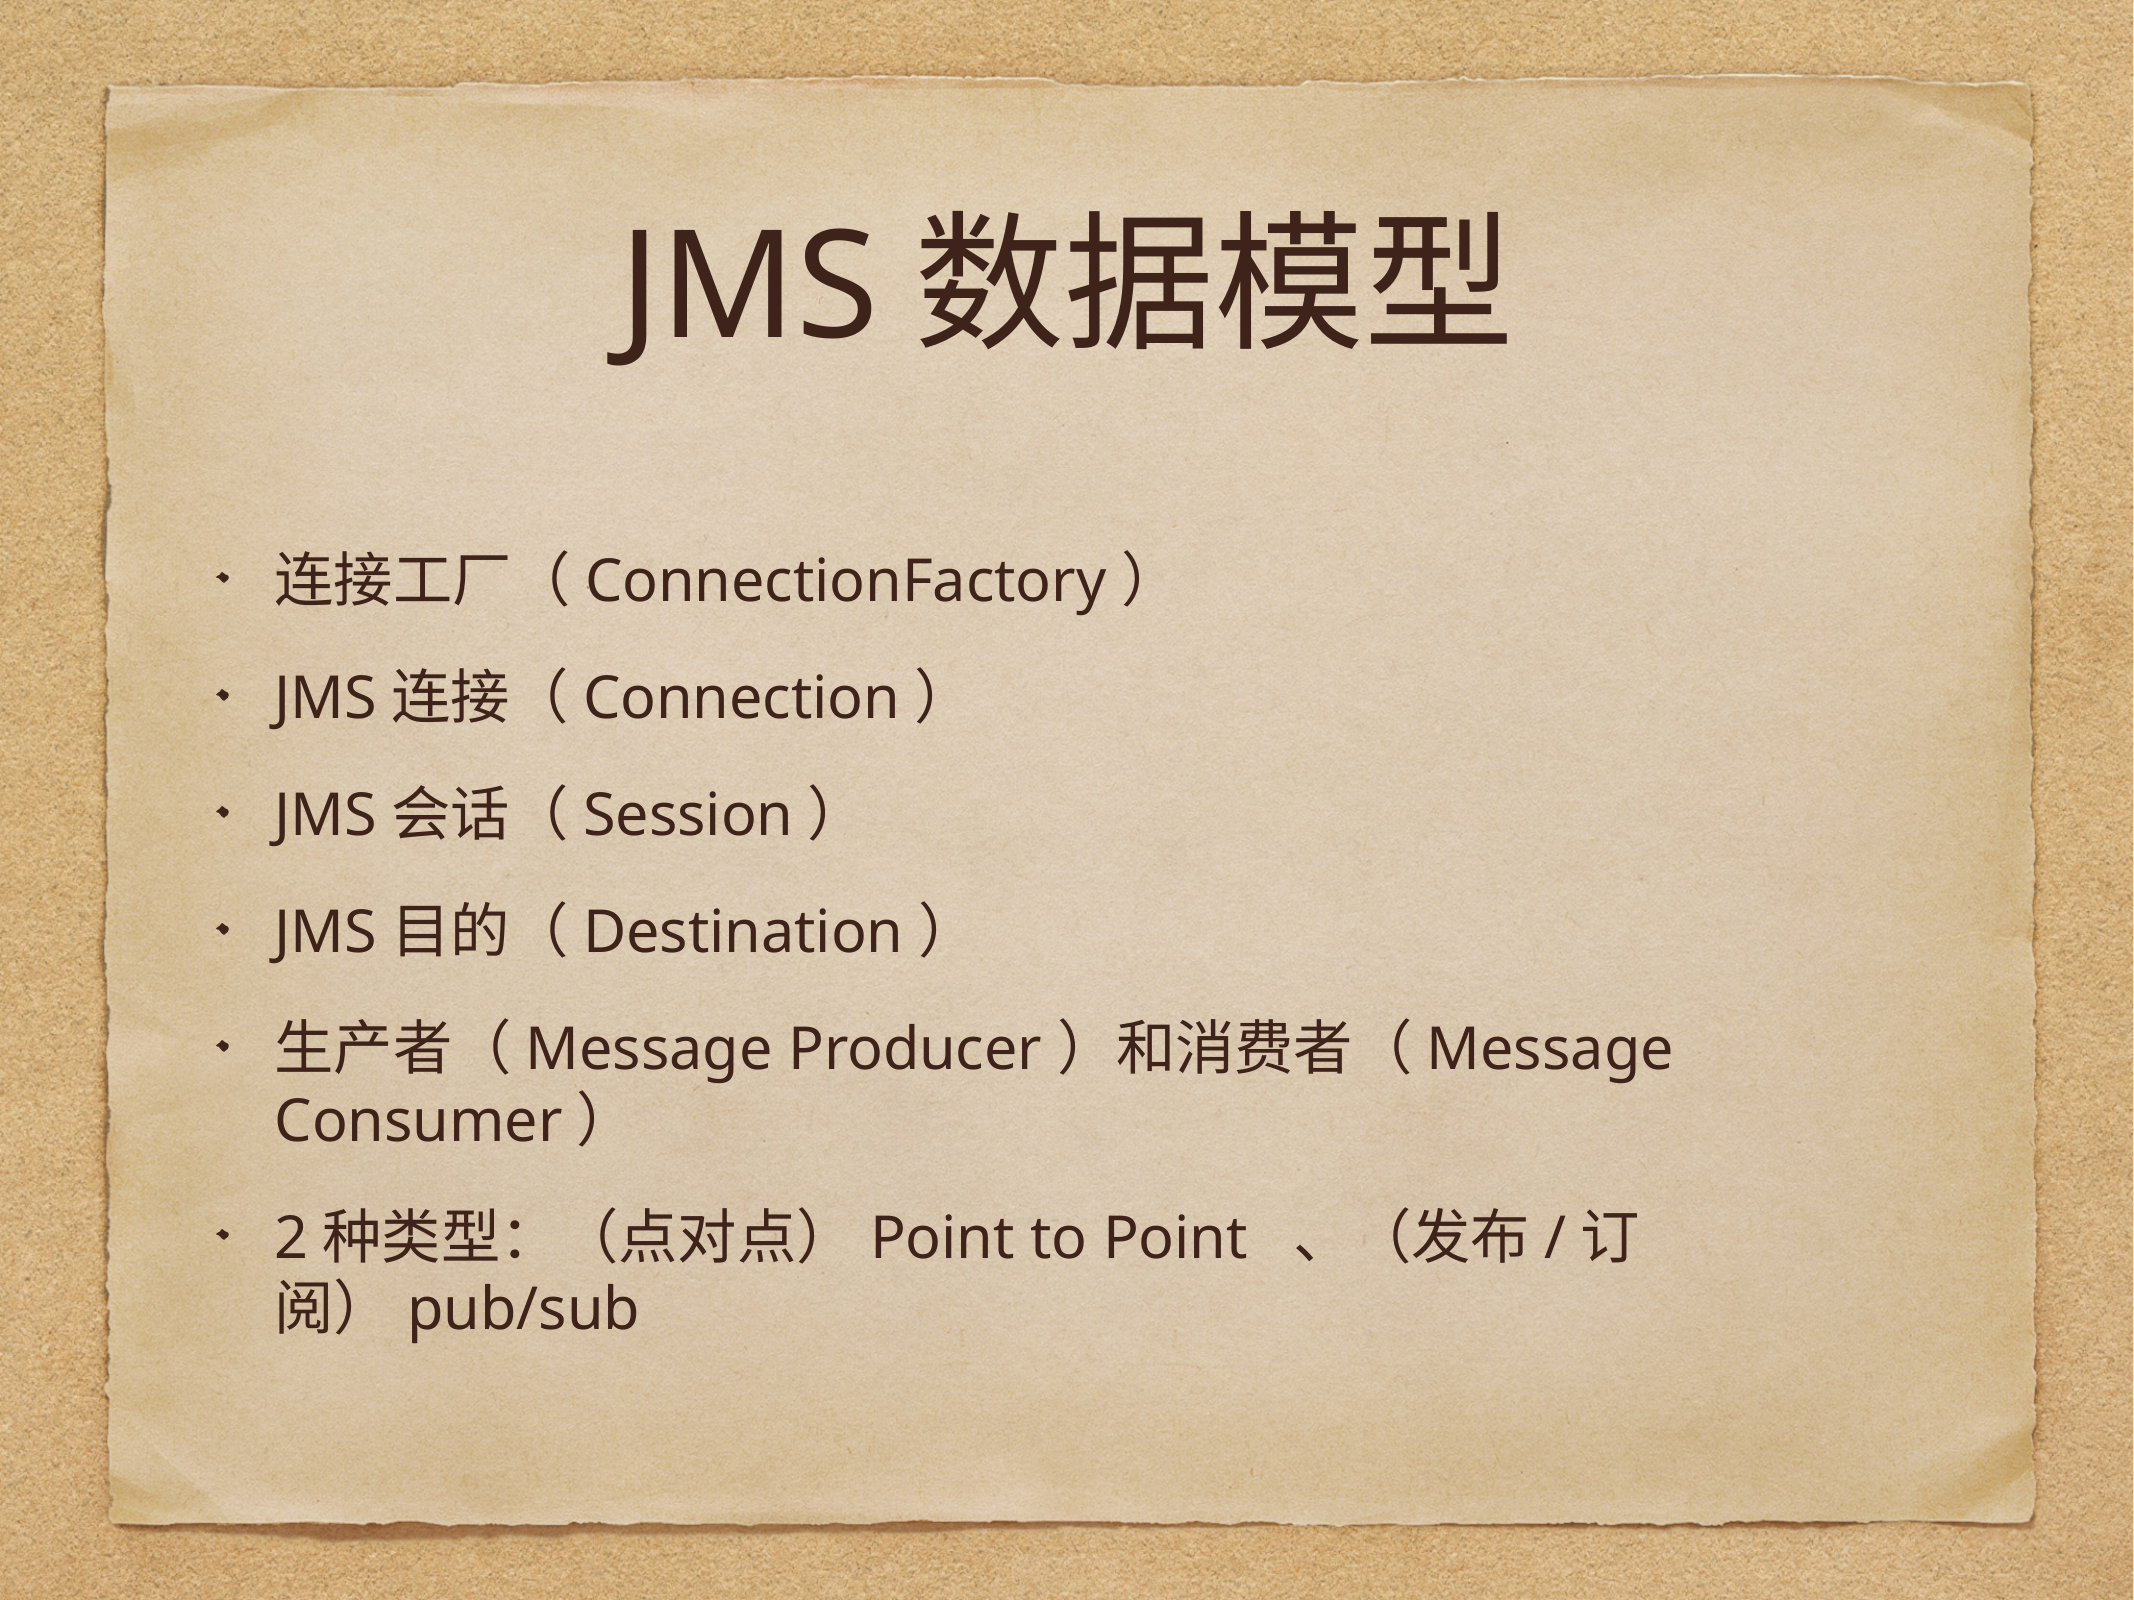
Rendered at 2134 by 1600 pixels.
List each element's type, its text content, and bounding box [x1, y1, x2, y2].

picture [0, 0, 2134, 1600]
list 连接工厂（ConnectionFactory） JMS连接（Connection） JMS会话（Session） JMS目的（Destination） 生产者（Message Producer）和消费者（Message Consumer） 2种类型：（点对点）Point to Point 、（发布/订阅）pub/sub [207, 461, 1926, 1422]
title JMS数据模型 [207, 103, 1926, 451]
